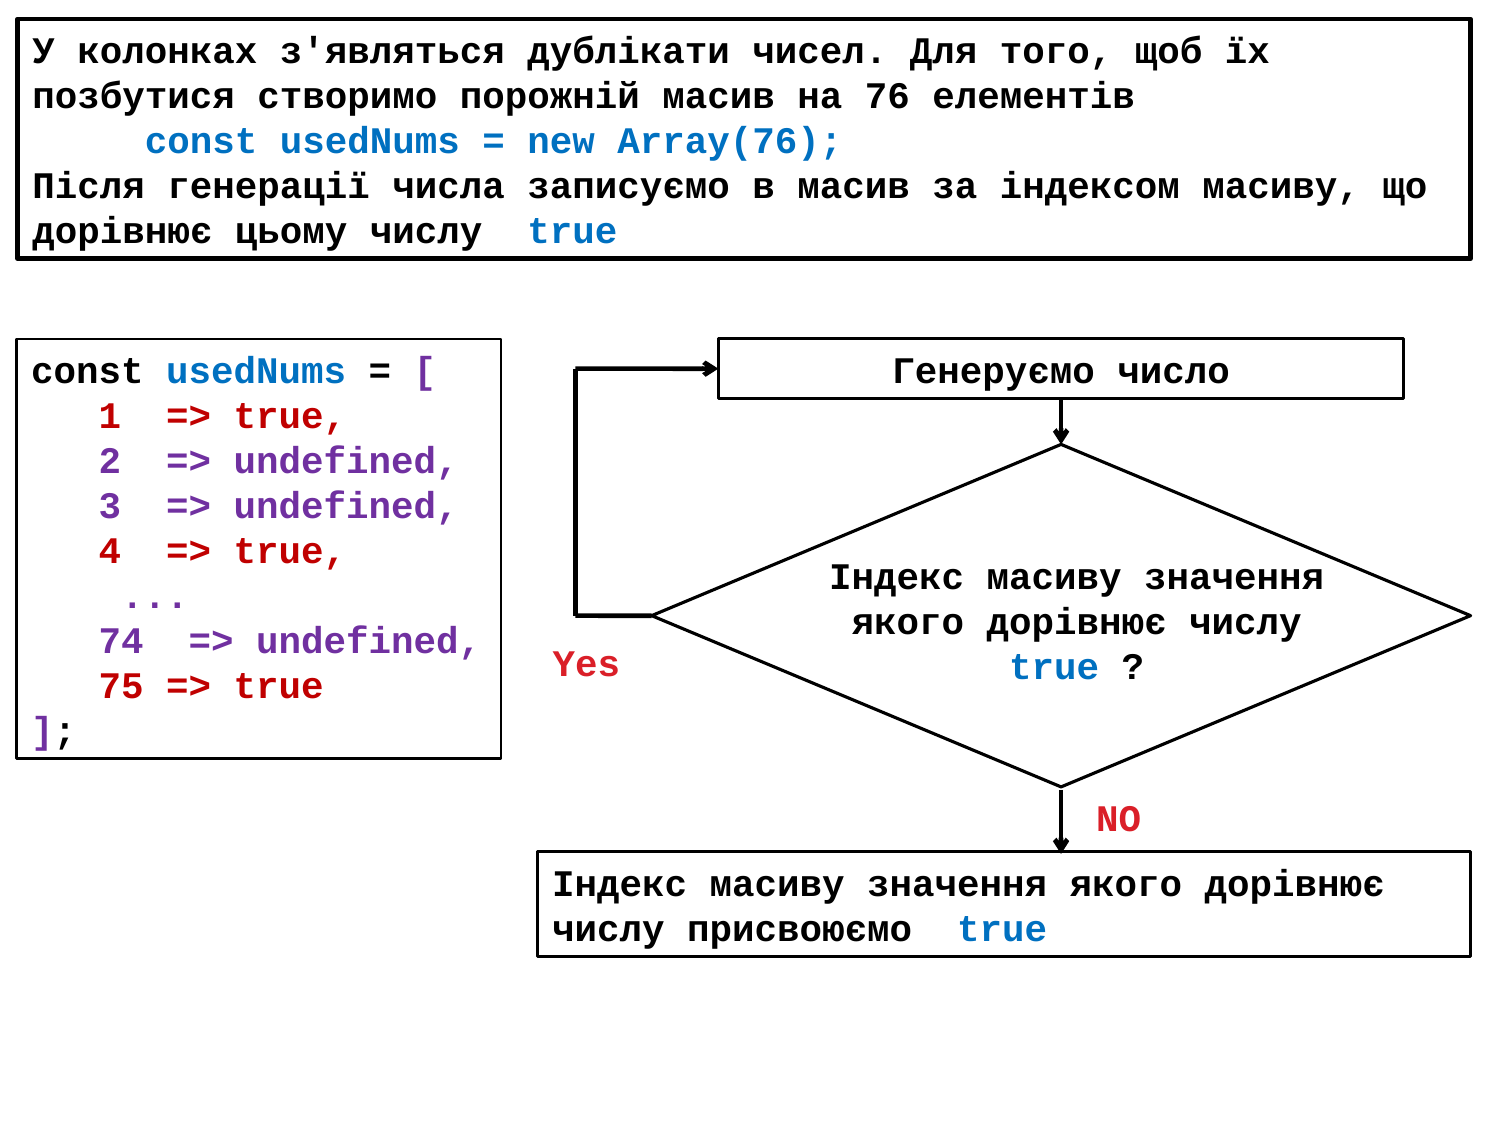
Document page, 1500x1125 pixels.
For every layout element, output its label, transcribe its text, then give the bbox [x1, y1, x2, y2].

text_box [537, 338, 1471, 959]
text_box const usedNums = [ 1 => true, 2 => undefined, 3 => undefined, 4 => true, ... 74 => undefined, 75 => true ]; [16, 338, 501, 759]
text_box У колонках з'являться дублікати чисел. Для того, щоб їх позбутися створимо порожній масив на 76 елементів const usedNums = new Array(76); Після генерації числа записуємо в масив за індексом масиву, що дорівнює цьому числу true [17, 19, 1471, 259]
